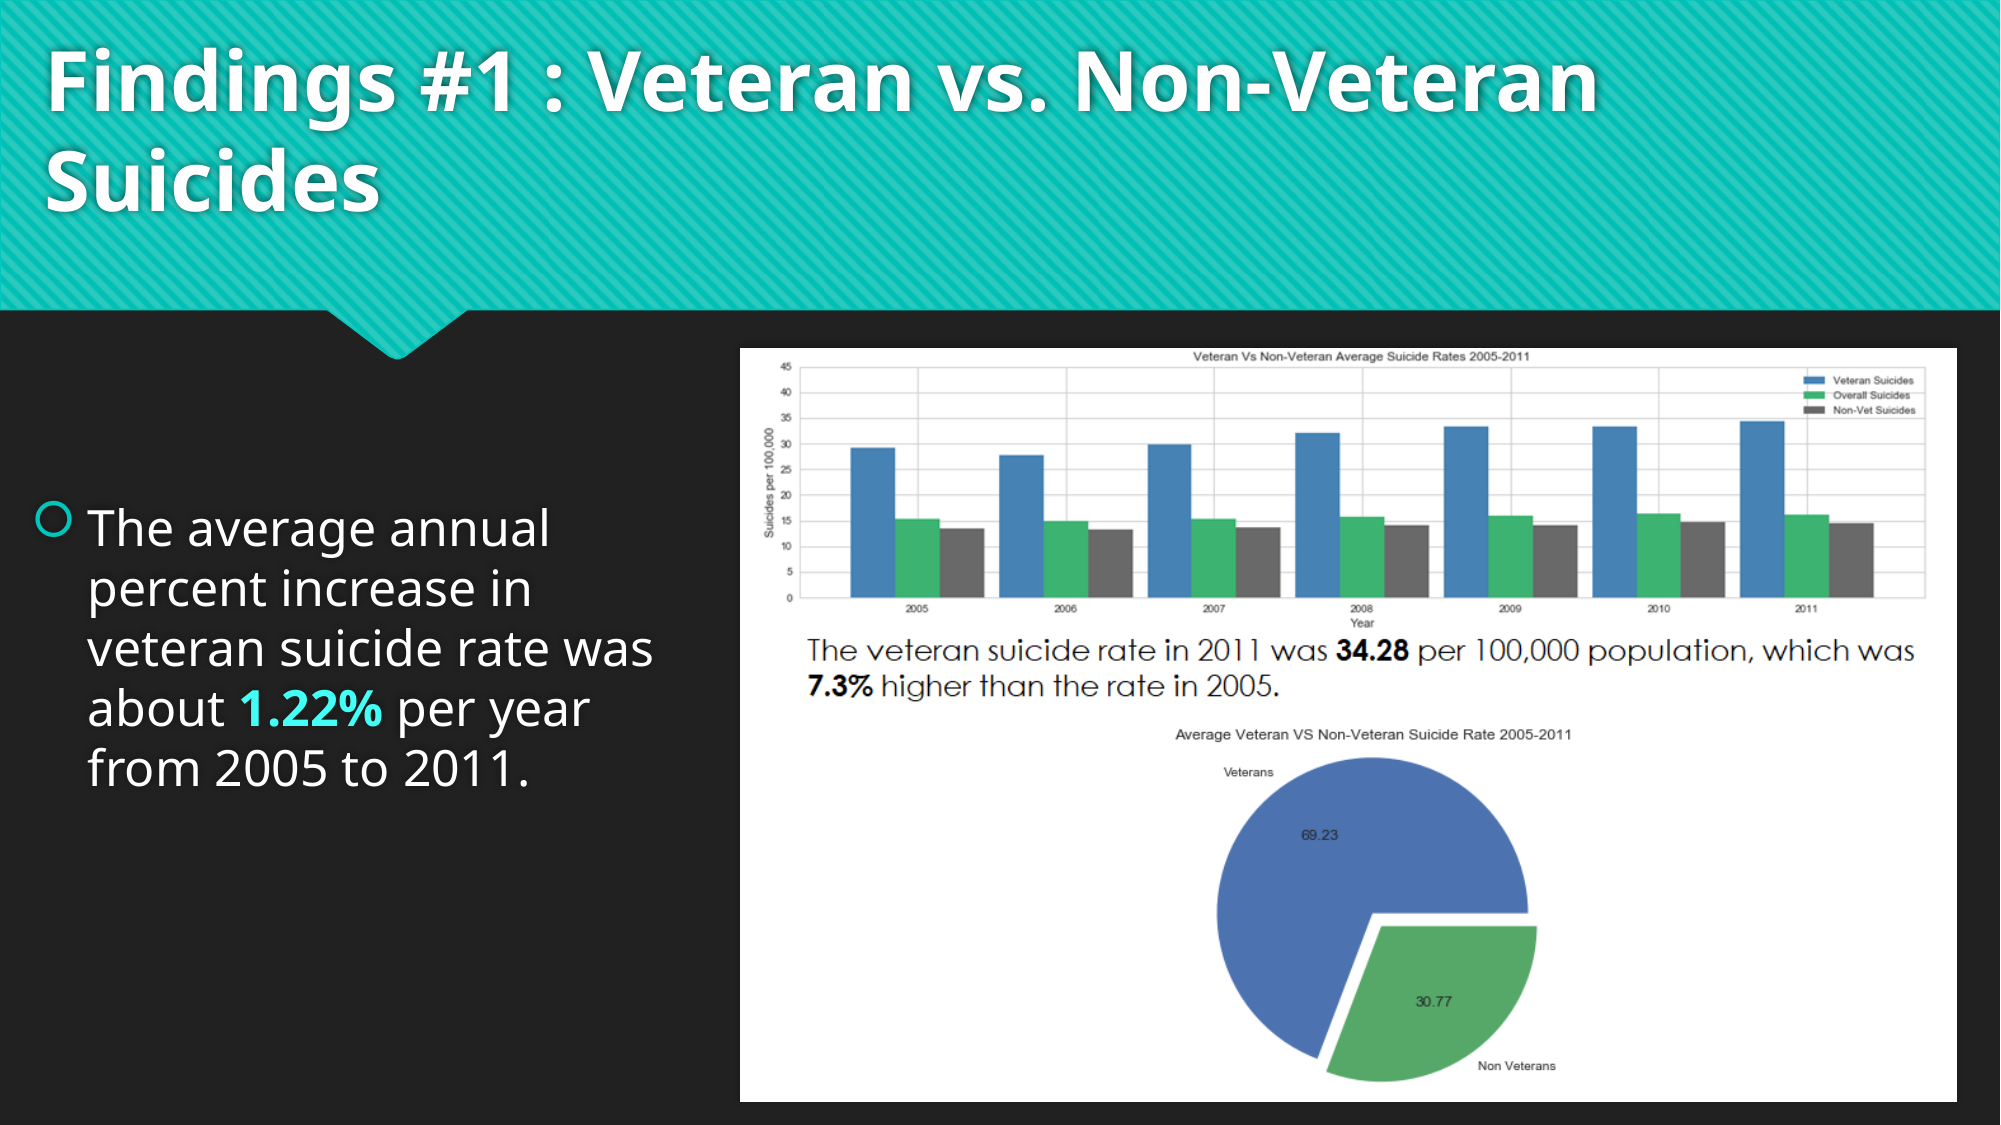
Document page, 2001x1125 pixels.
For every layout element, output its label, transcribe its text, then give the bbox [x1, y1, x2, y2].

text_box The average annual percent increase in veteran suicide rate was about 1.22% per year from 2005 to 2011. [16, 348, 712, 944]
title Findings #1 : Veteran vs. Non-Veteran Suicides [29, 70, 1971, 236]
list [740, 347, 1958, 1102]
